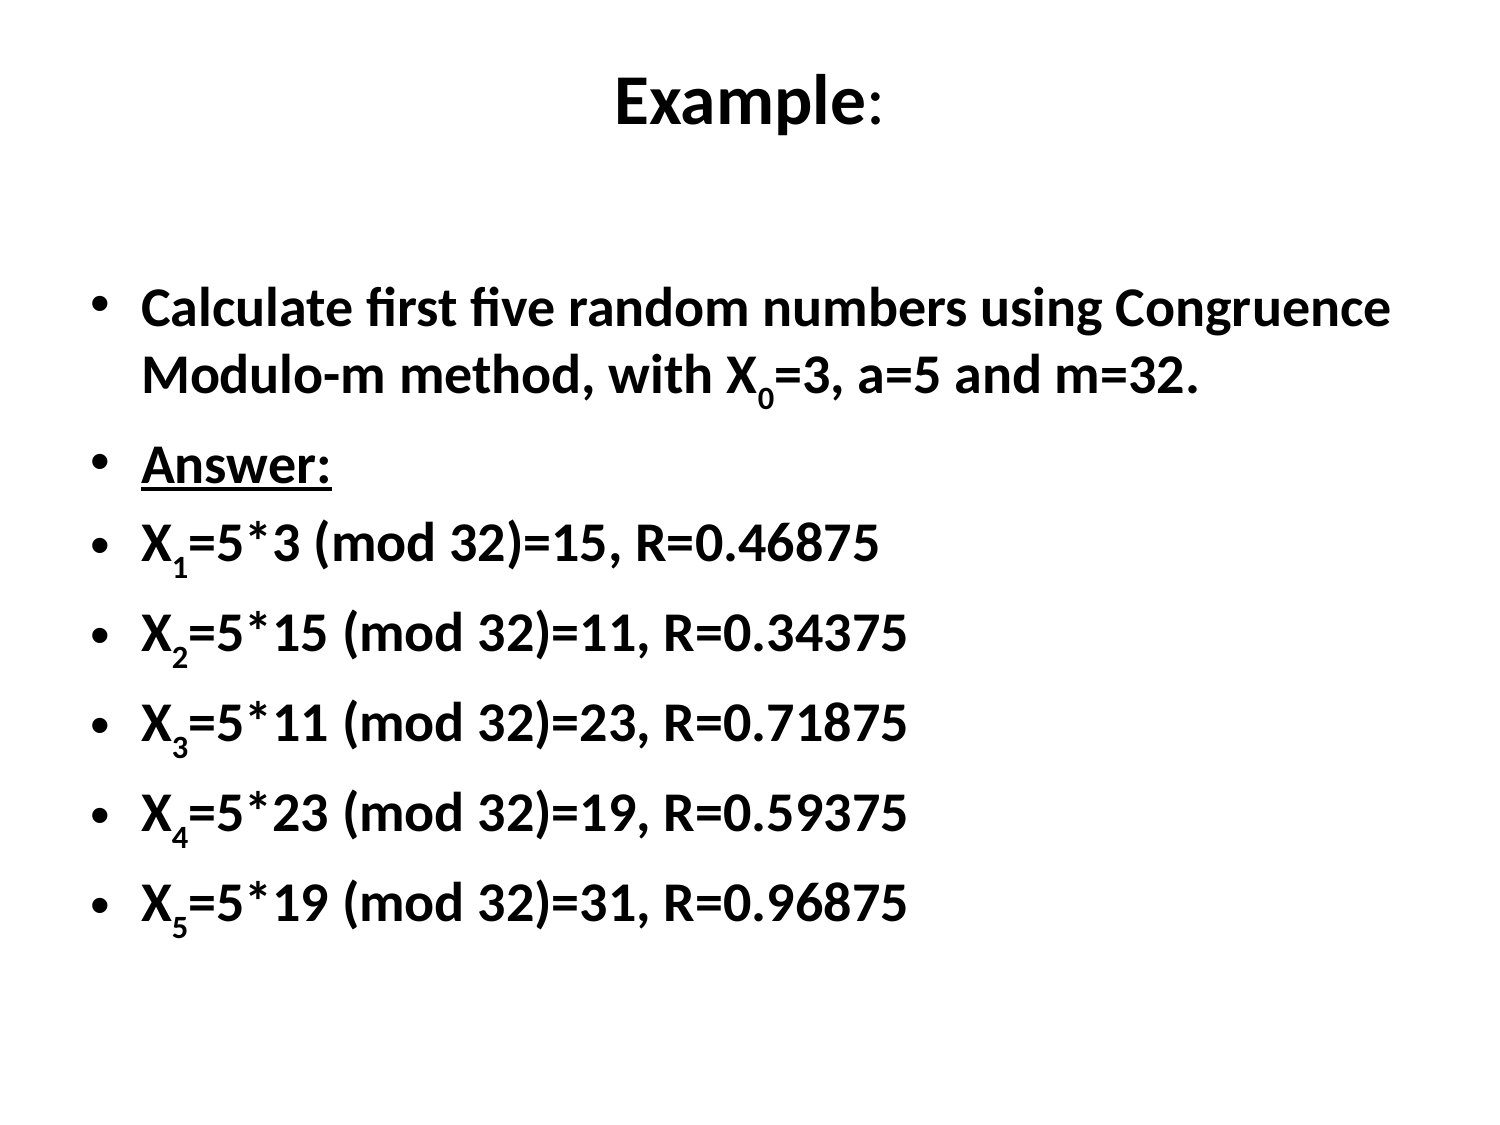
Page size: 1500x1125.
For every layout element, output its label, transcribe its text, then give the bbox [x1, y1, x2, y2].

title Example: [75, 45, 1425, 233]
list Calculate first five random numbers using Congruence Modulo-m method, with X0=3, a=5 and m=32. Answer: X1=5*3 (mod 32)=15, R=0.46875 X2=5*15 (mod 32)=11, R=0.34375 X3=5*11 (mod 32)=23, R=0.71875 X4=5*23 (mod 32)=19, R=0.59375 X5=5*19 (mod 32)=31, R=0.96875 [75, 262, 1425, 1005]
